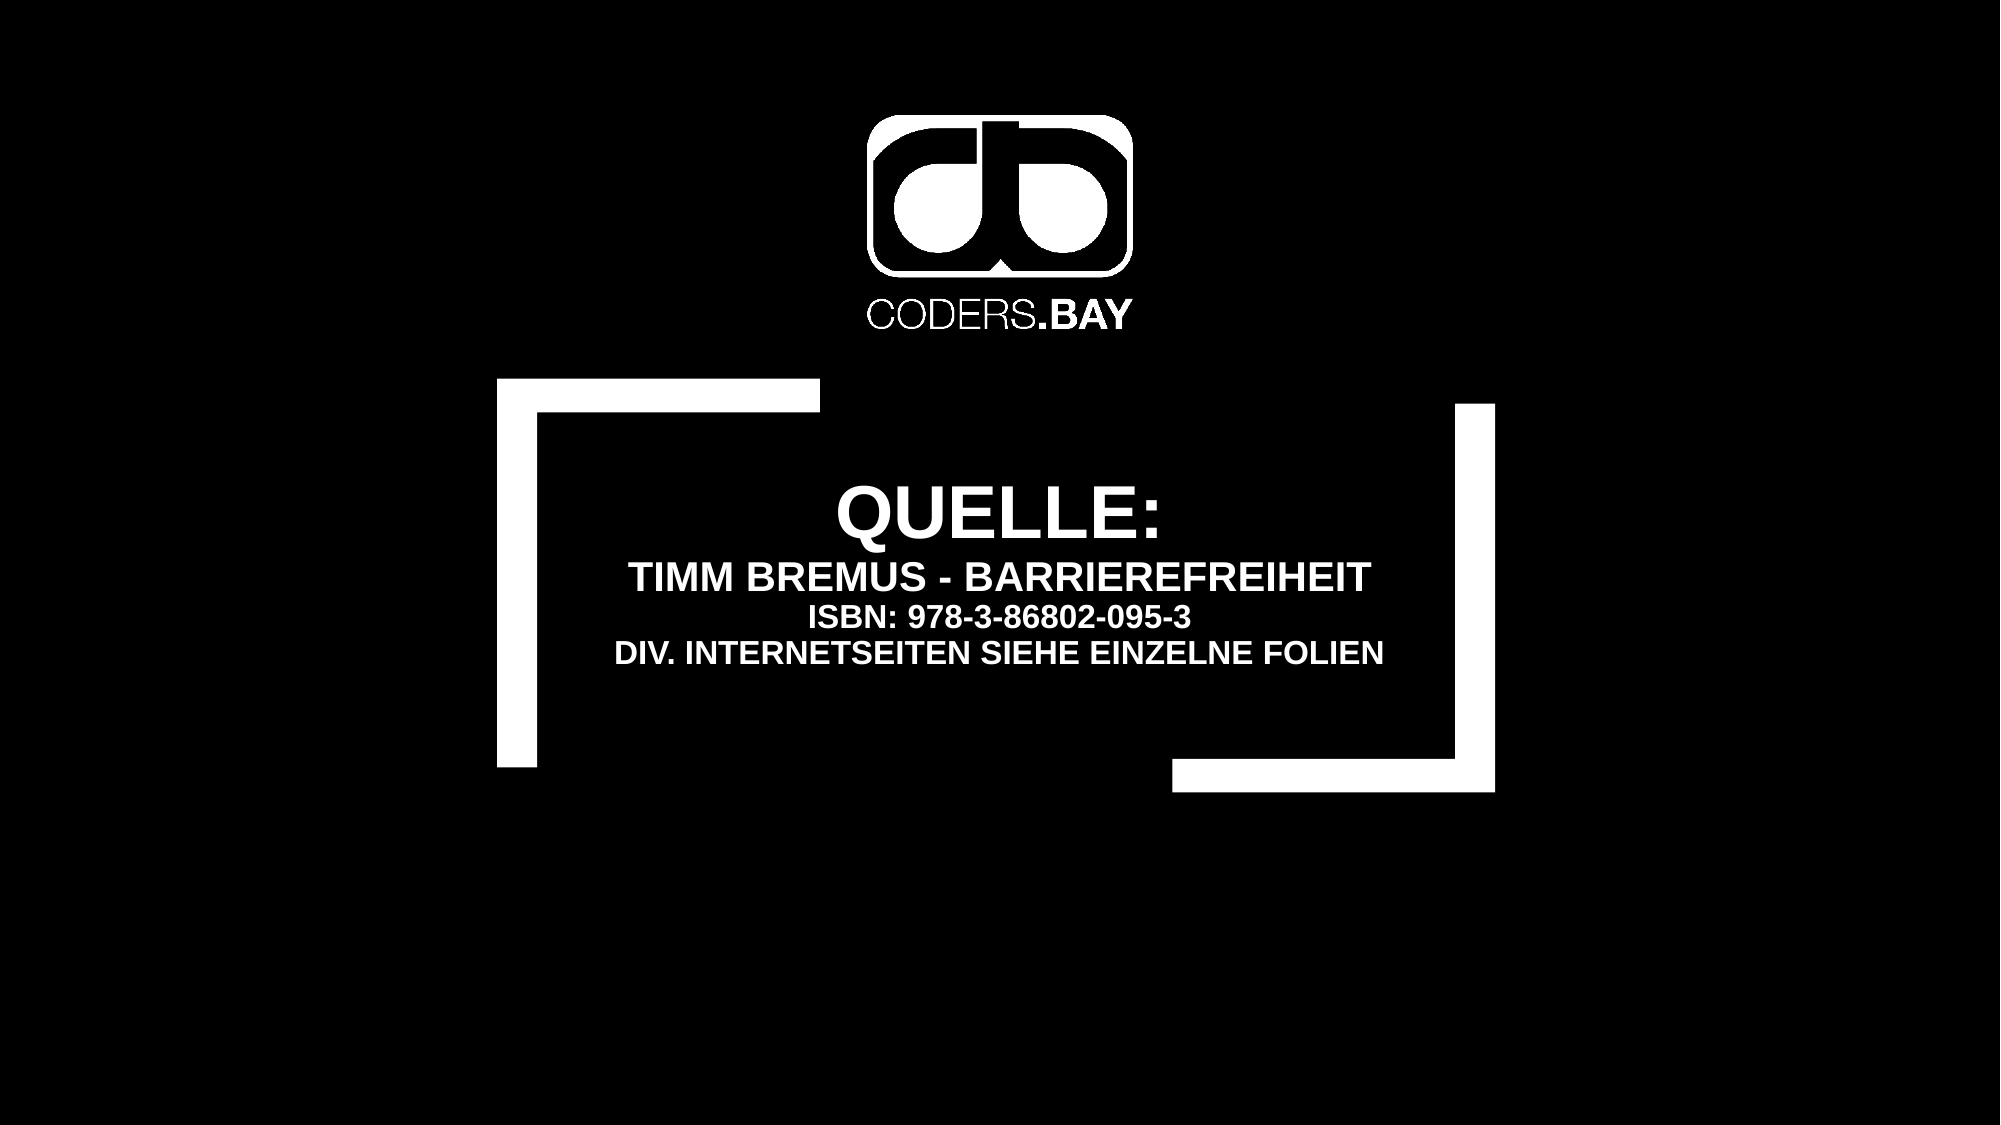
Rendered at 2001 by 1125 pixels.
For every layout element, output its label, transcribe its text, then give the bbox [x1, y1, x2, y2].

title Quelle: Timm Bremus - Barrierefreiheit ISBN: 978-3-86802-095-3 div. Internetseiten siehe einzelne Folien [553, 442, 1447, 704]
picture [867, 115, 1133, 329]
